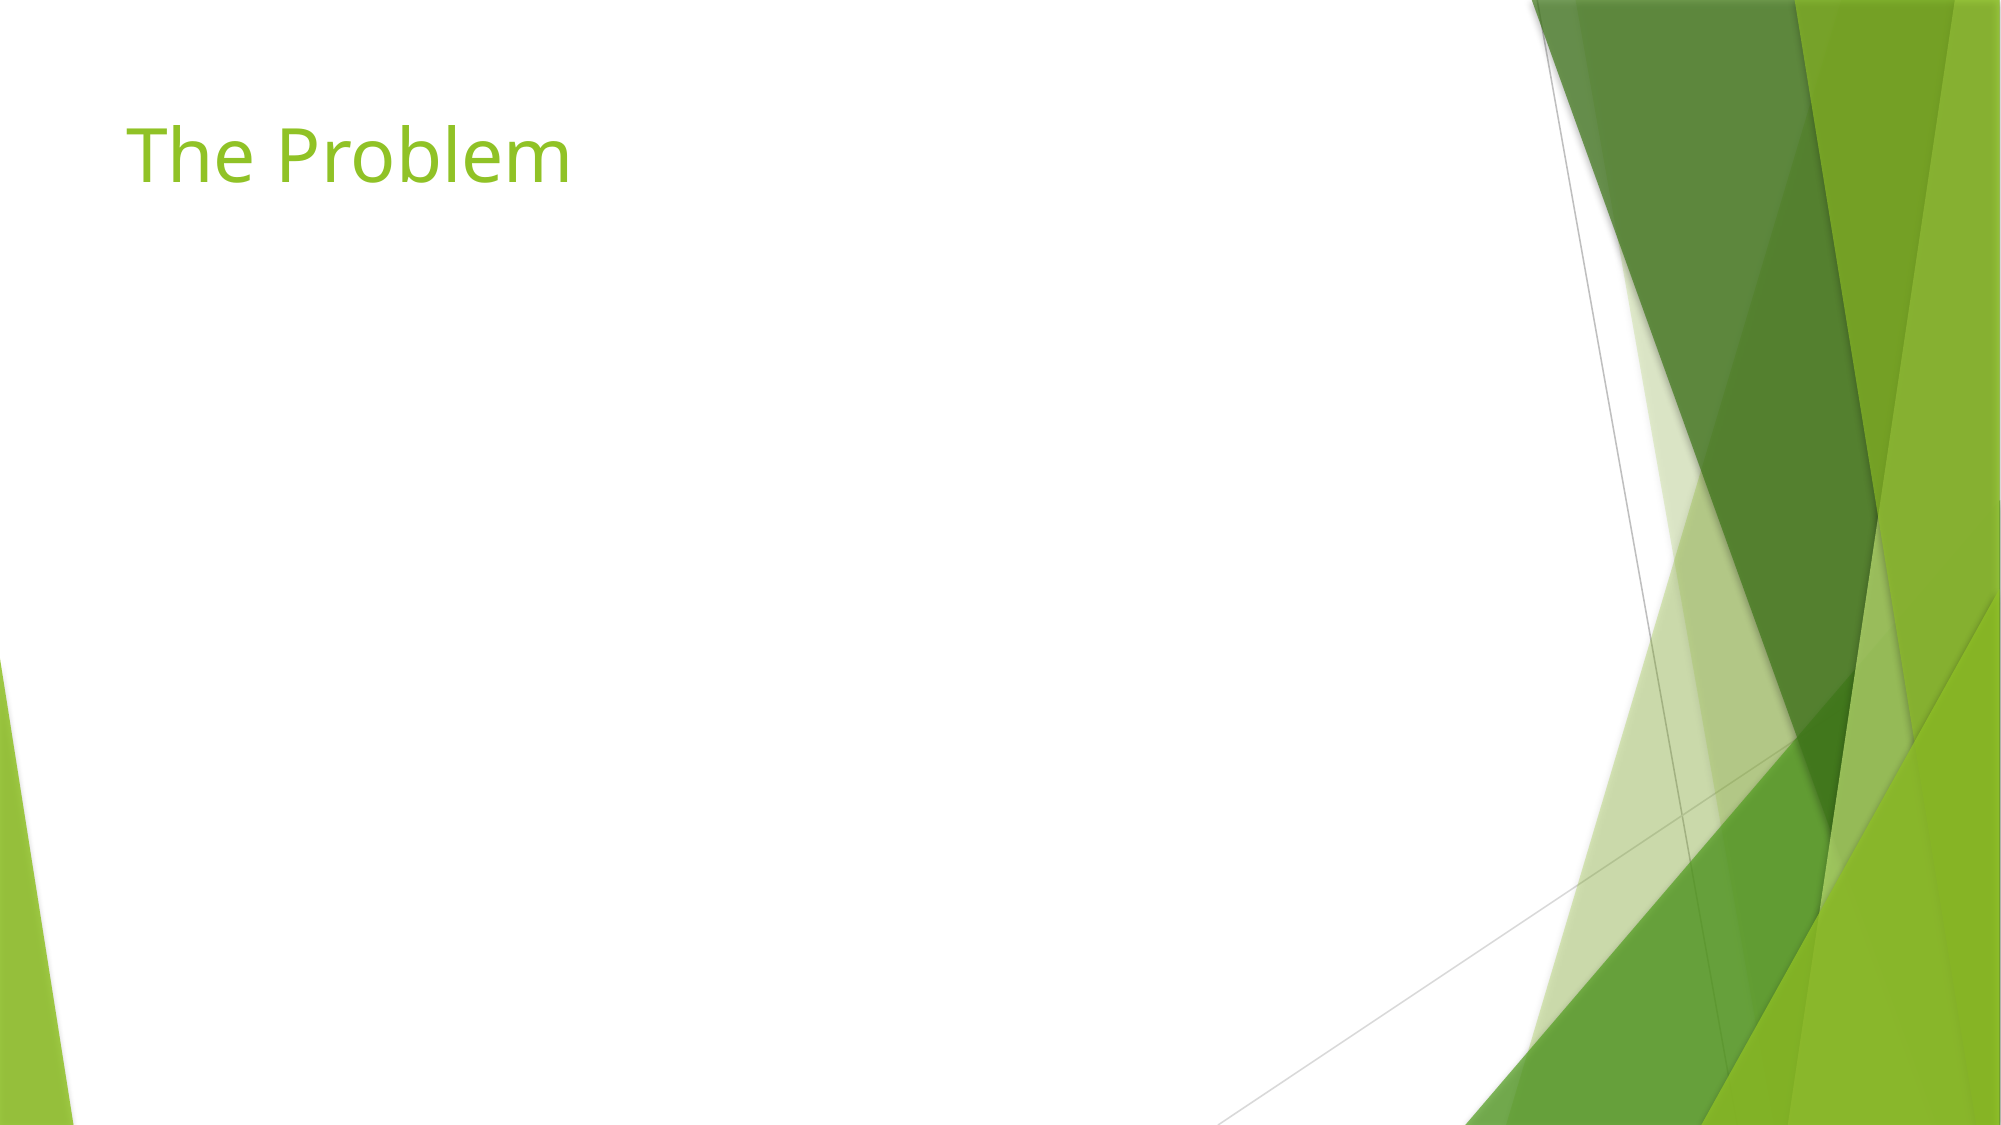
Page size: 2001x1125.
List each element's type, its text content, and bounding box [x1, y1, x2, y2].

title The Problem [111, 99, 1522, 317]
